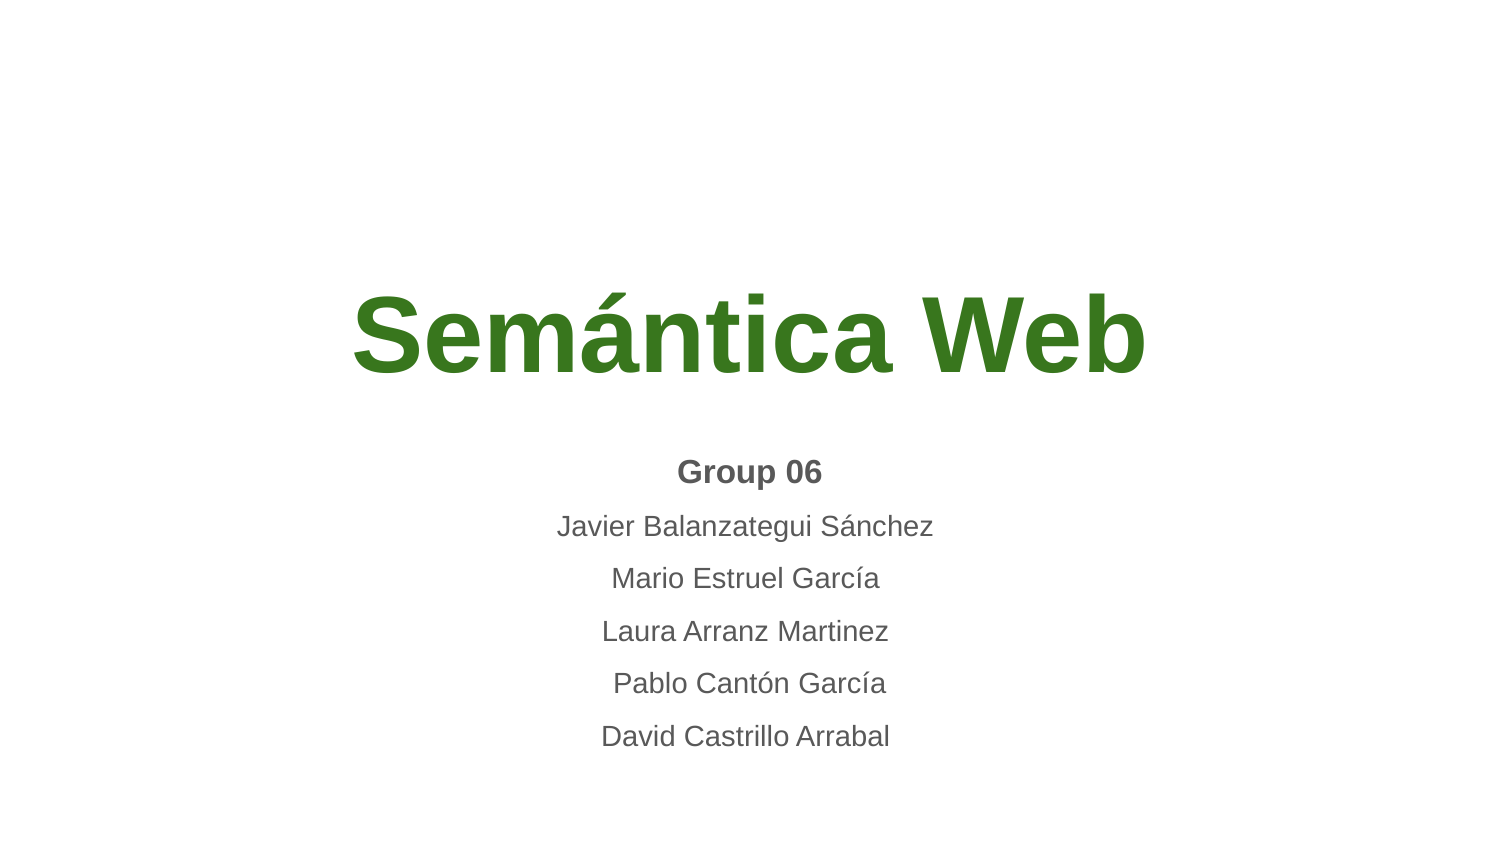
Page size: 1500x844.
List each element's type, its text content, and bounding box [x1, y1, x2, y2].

title Semántica Web [51, 72, 1449, 409]
subtitle Group 06 Javier Balanzategui Sánchez Mario Estruel García Laura Arranz Martinez Pablo Cantón García David Castrillo Arrabal [51, 414, 1449, 752]
